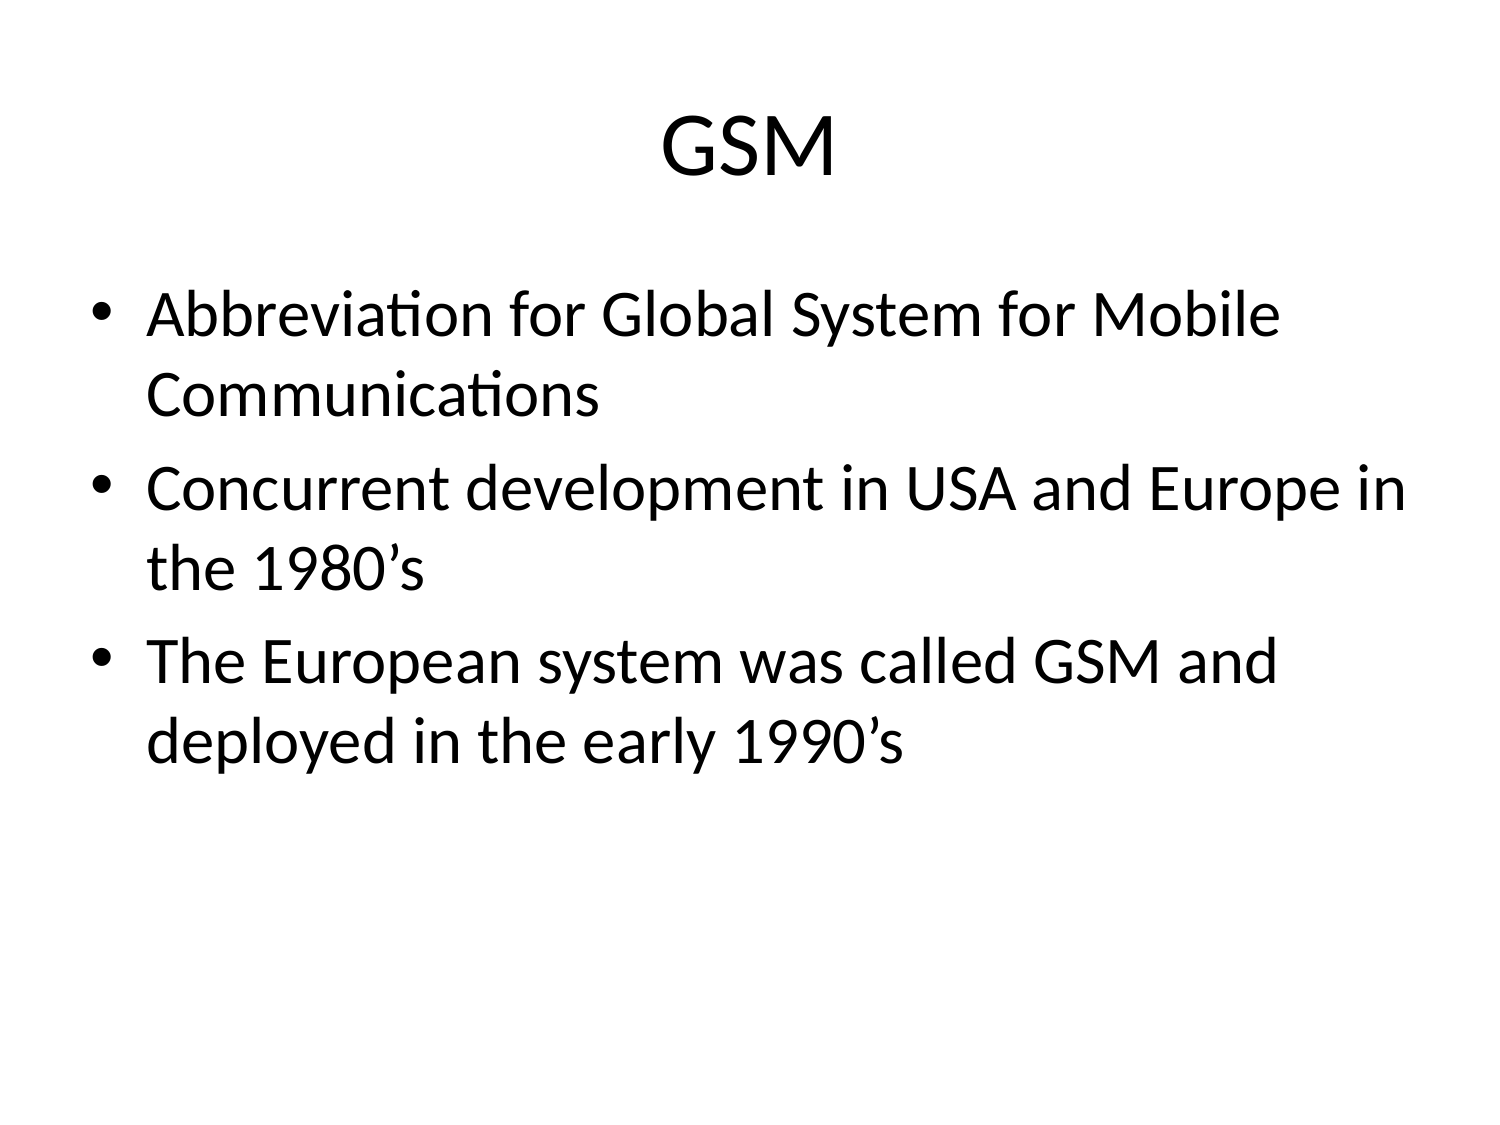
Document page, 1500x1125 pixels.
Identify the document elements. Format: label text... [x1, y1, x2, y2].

list Abbreviation for Global System for Mobile Communications Concurrent development in USA and Europe in the 1980’s The European system was called GSM and deployed in the early 1990’s [75, 262, 1425, 1005]
title GSM [75, 45, 1425, 233]
